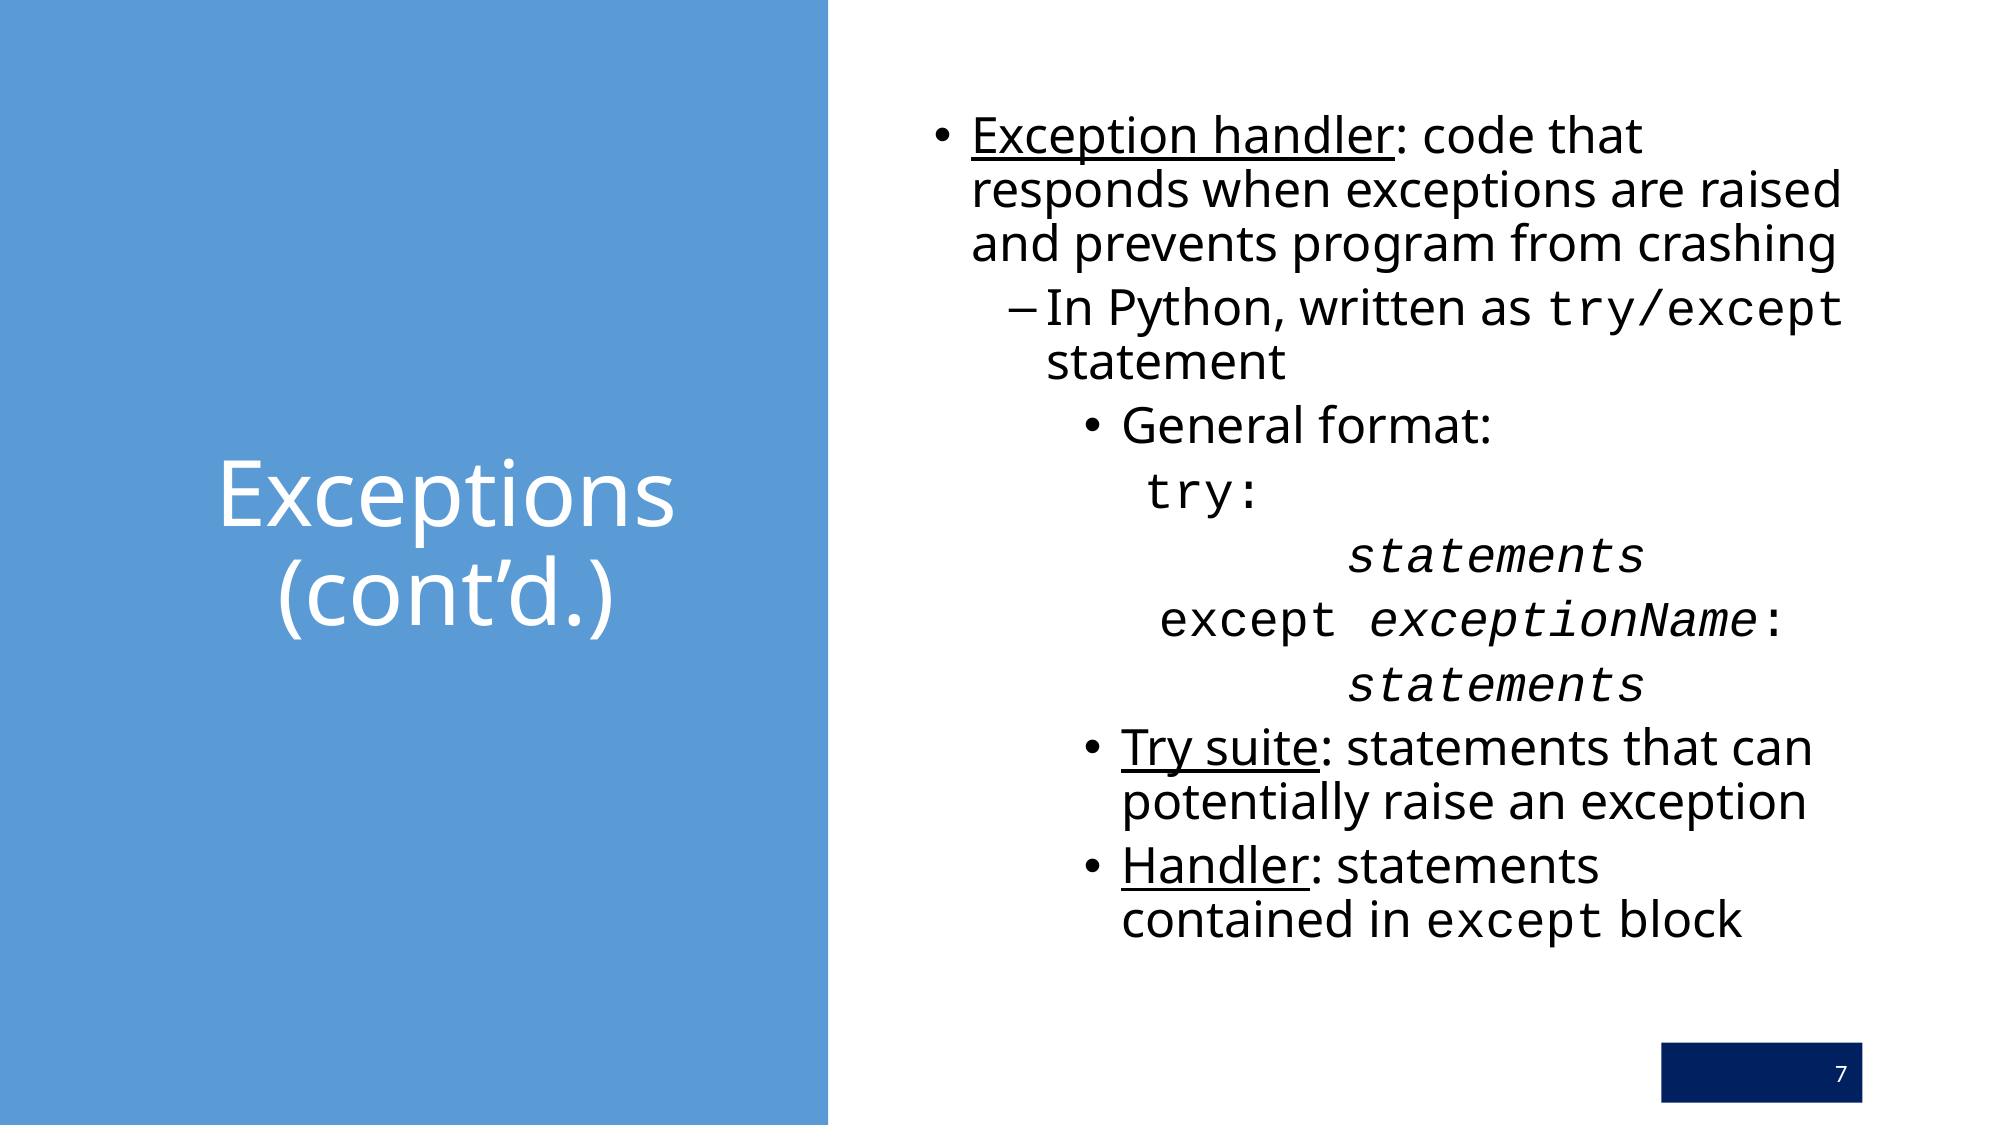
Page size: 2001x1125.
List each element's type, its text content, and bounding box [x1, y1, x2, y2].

list Exception handler: code that responds when exceptions are raised and prevents program from crashing In Python, written as try/except statement General format: try: statements except exceptionName: statements Try suite: statements that can potentially raise an exception Handler: statements contained in except block [918, 102, 1863, 991]
slide_number 7 [1661, 1042, 1863, 1103]
title Exceptions (cont’d.) [137, 102, 756, 991]
text_box [0, 0, 829, 1125]
